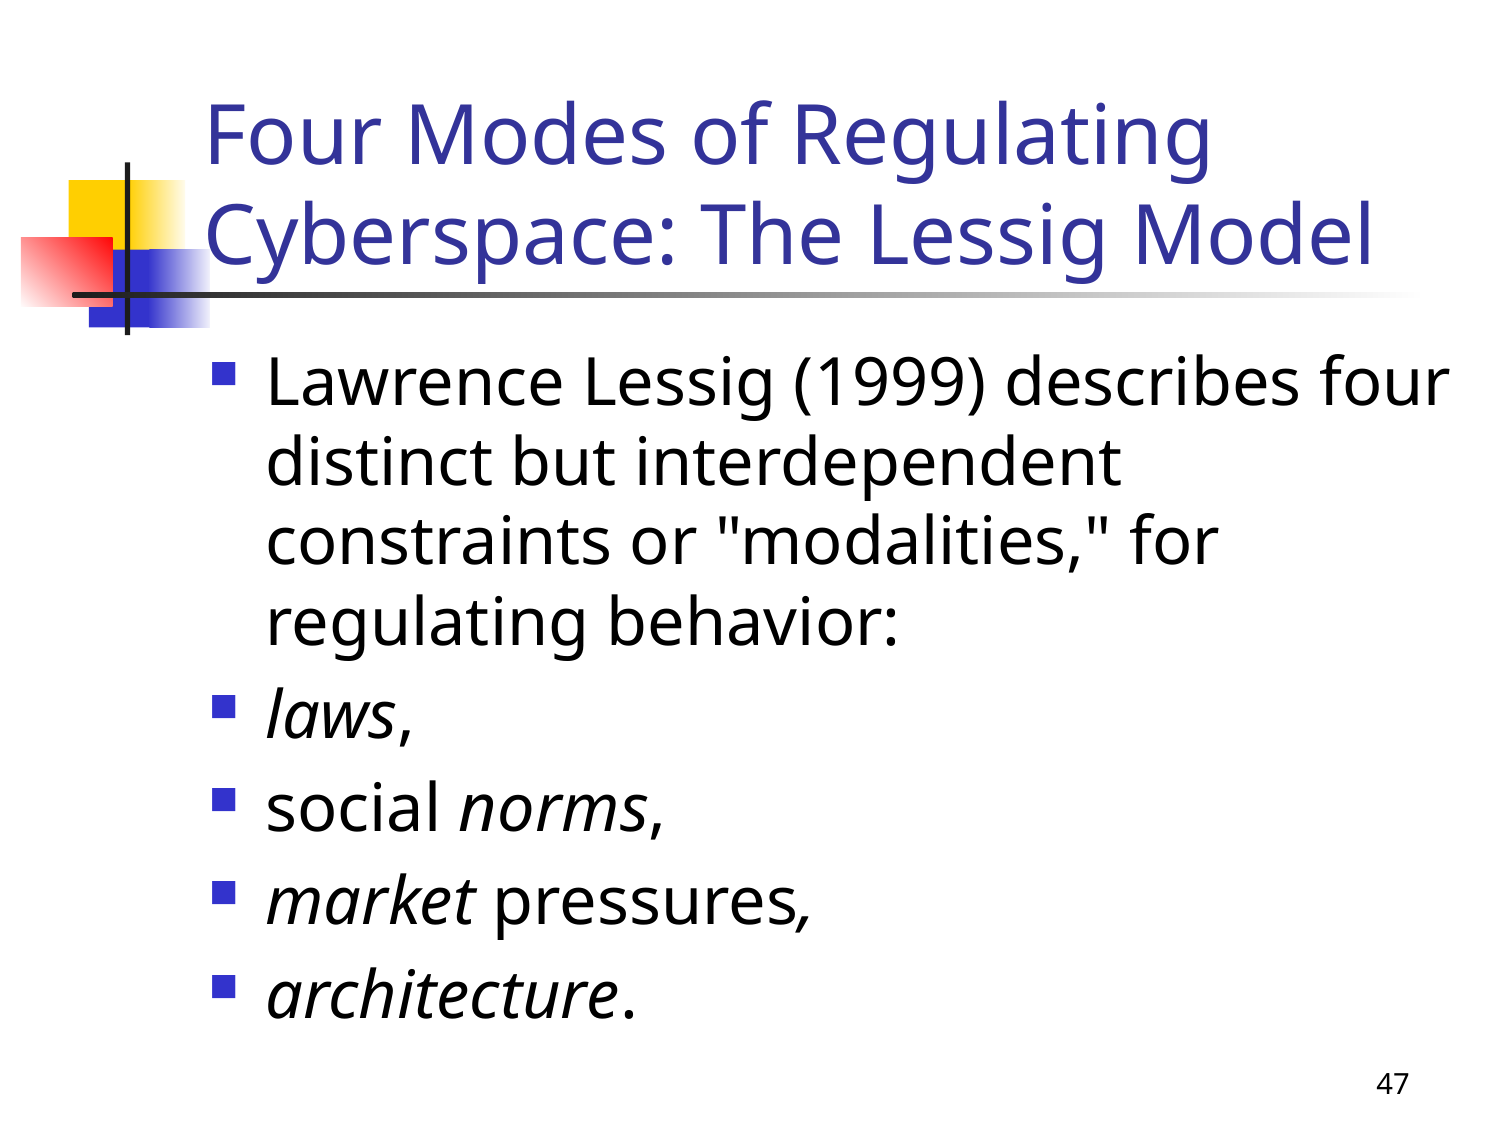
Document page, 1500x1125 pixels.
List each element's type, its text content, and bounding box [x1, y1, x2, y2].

list Lawrence Lessig (1999) describes four distinct but interdependent constraints or "modalities," for regulating behavior: laws, social norms, market pressures, architecture. [193, 331, 1469, 1006]
title Four Modes of Regulating Cyberspace: The Lessig Model [188, 101, 1468, 289]
slide_number 47 [1112, 1037, 1425, 1113]
